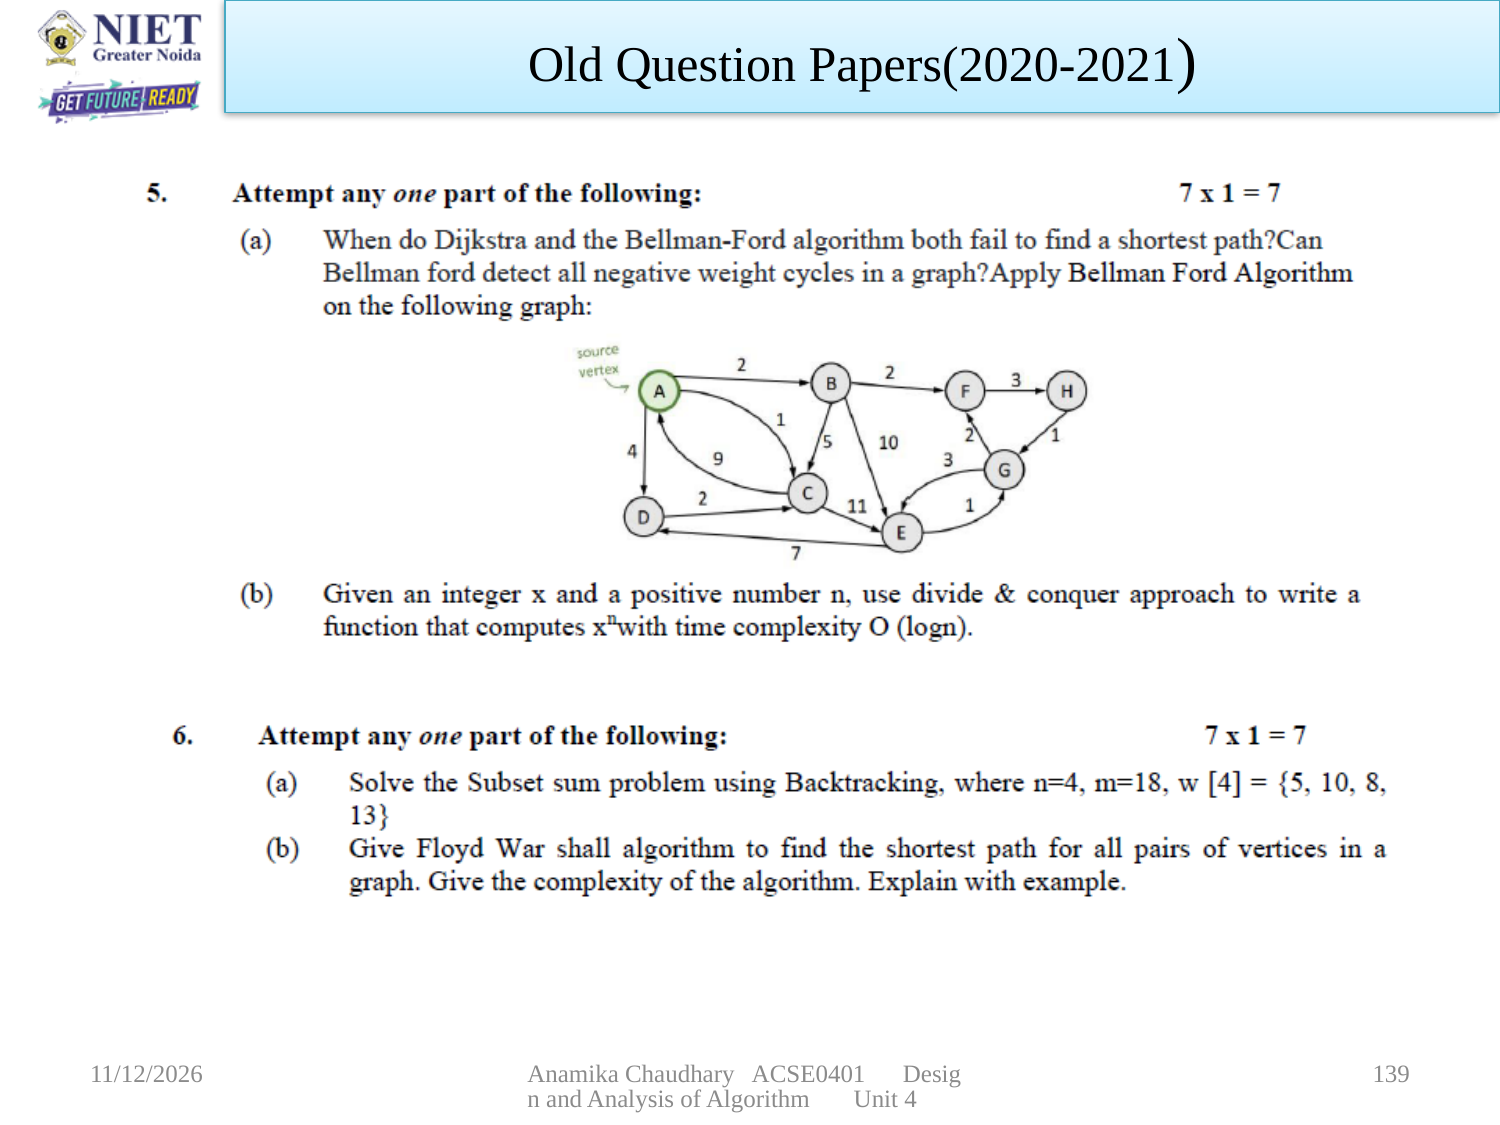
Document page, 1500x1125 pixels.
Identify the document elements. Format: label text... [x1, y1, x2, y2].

slide_number 139 [1074, 1042, 1425, 1103]
picture [80, 174, 1425, 690]
footer Anamika Chaudhary ACSE0401 Design and Analysis of Algorithm Unit 4 [512, 1042, 988, 1103]
text_box Old Question Papers(2020-2021) [238, 0, 1500, 113]
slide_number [75, 1042, 425, 1103]
picture [0, 0, 238, 135]
picture [122, 696, 1435, 903]
